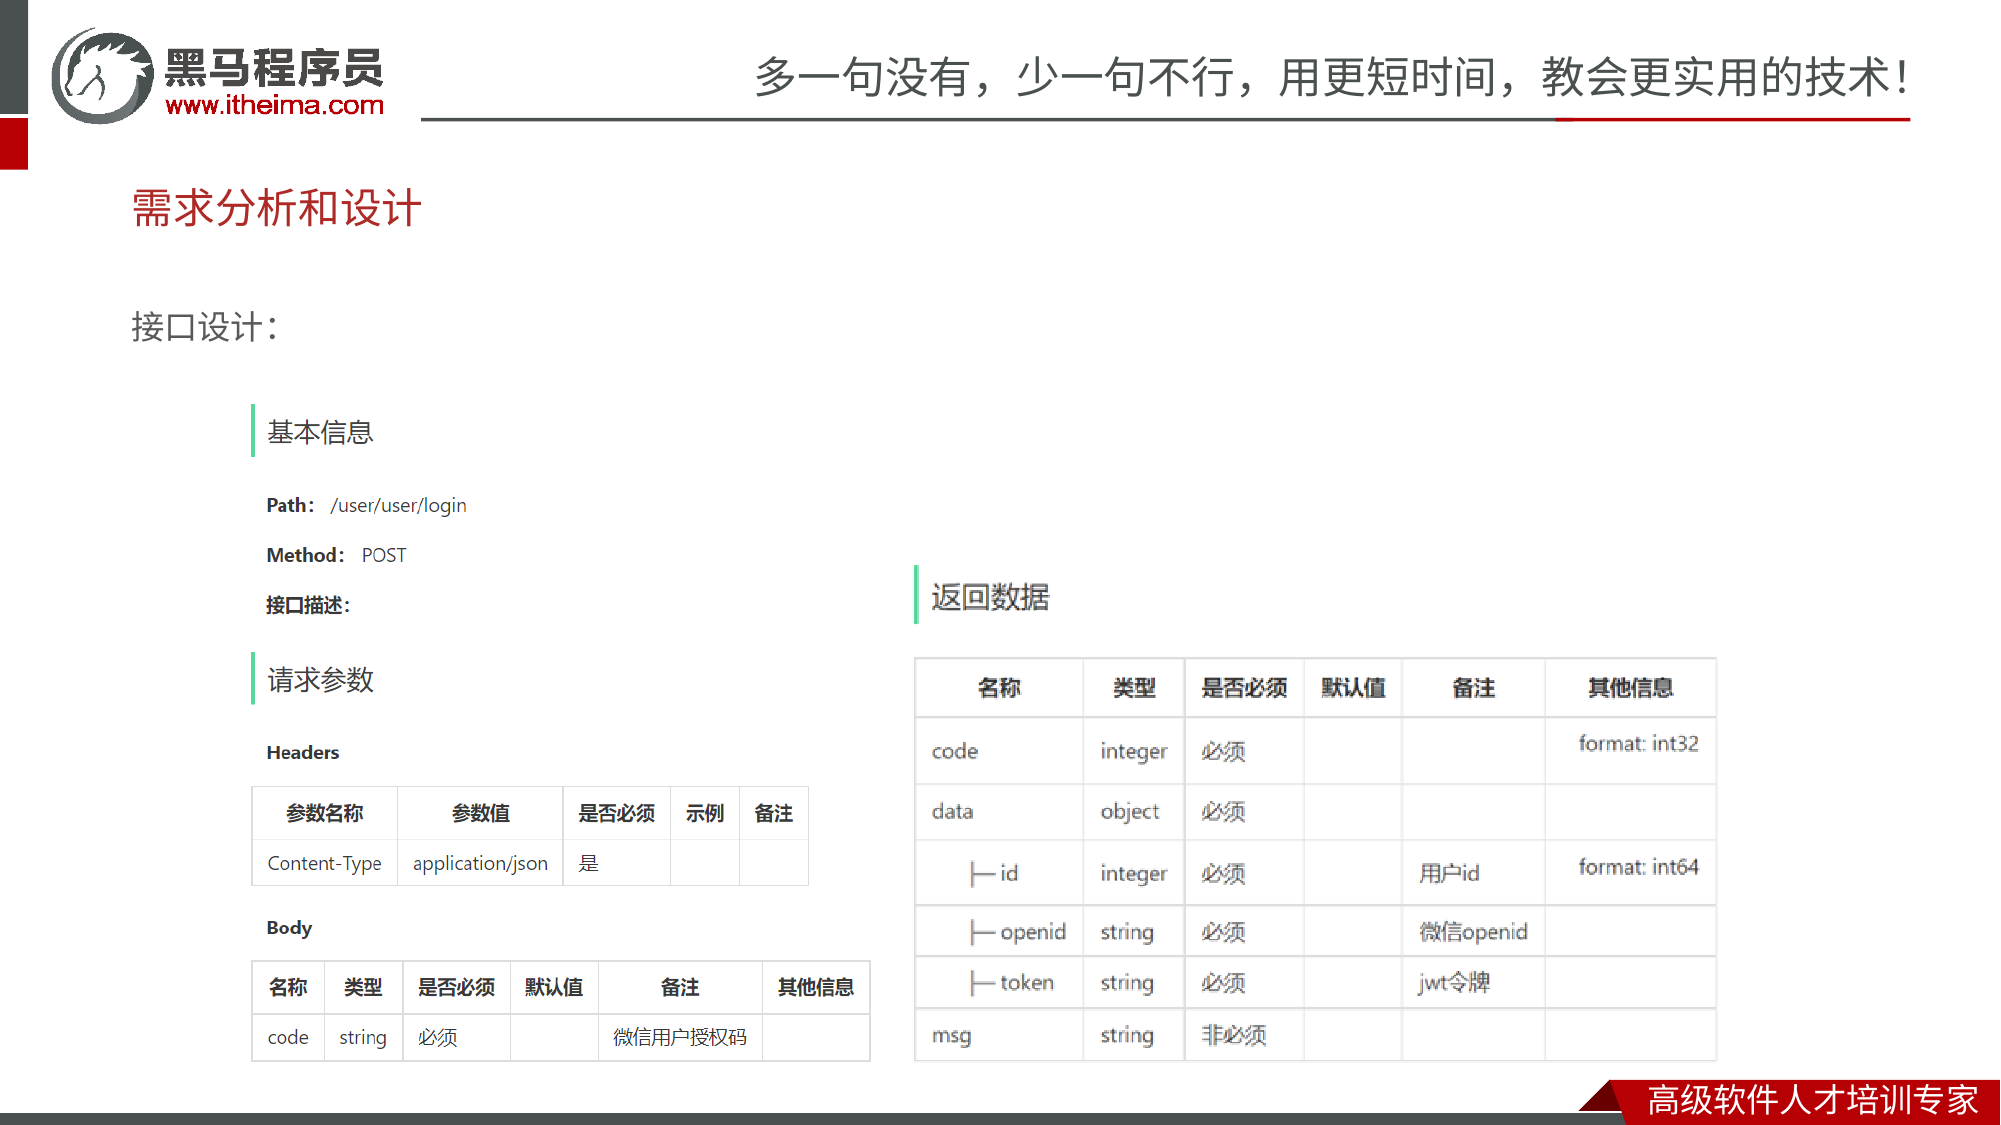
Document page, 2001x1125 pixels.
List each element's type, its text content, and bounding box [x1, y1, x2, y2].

title 需求分析和设计 [116, 164, 1872, 250]
picture [50, 26, 384, 125]
picture [237, 390, 877, 1065]
picture [911, 564, 1725, 1070]
text_box 接口设计： [116, 278, 1825, 354]
